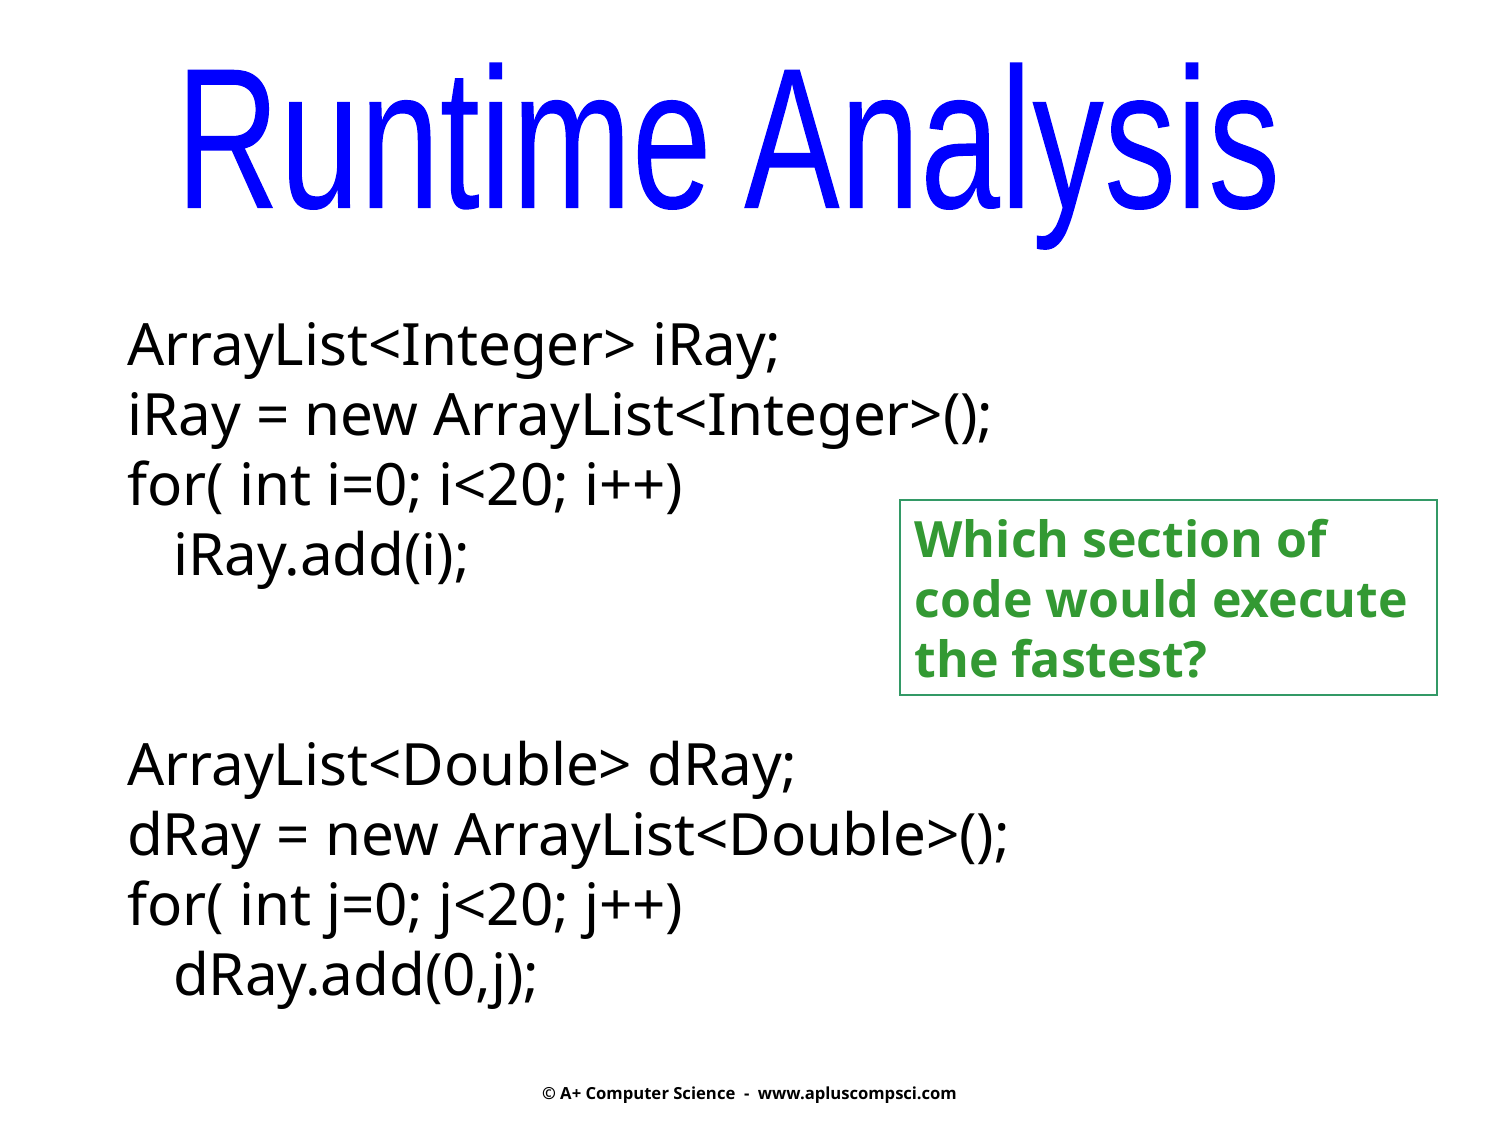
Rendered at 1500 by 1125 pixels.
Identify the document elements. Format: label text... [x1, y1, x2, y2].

text_box Which section of code would execute the fastest? [899, 499, 1438, 695]
footer © A+ Computer Science - www.apluscompsci.com [512, 1025, 988, 1100]
text_box ArrayList<Integer> iRay; iRay = new ArrayList<Integer>(); for( int i=0; i<20; i++) iRay.add(i); ArrayList<Double> dRay; dRay = new ArrayList<Double>(); for( int j=0; j<20; j++) dRay.add(0,j); [112, 299, 1188, 1015]
